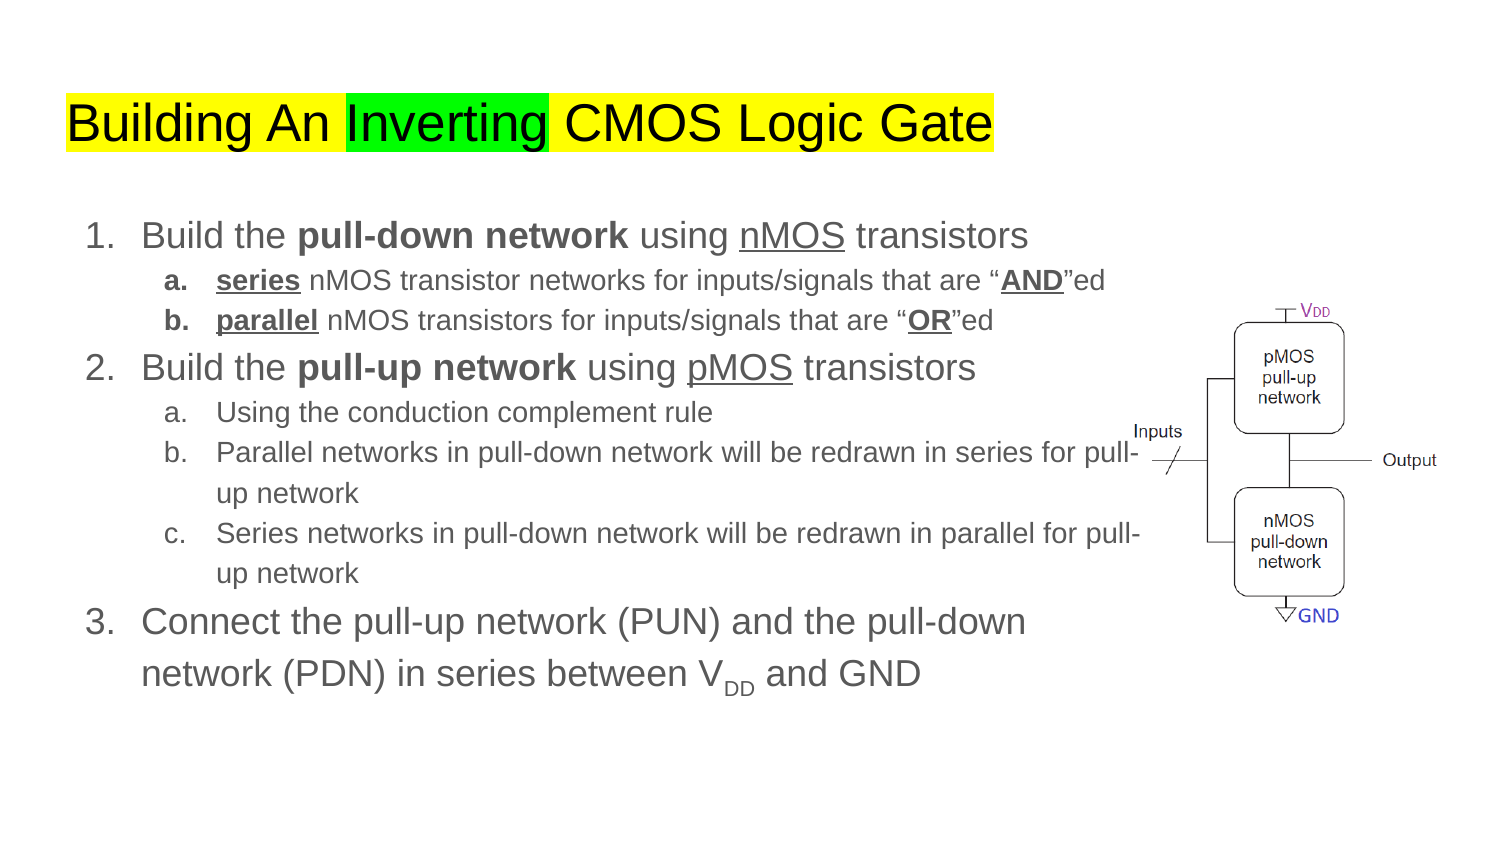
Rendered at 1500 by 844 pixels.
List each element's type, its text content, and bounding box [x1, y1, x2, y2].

picture [1122, 294, 1450, 628]
title Building An Inverting CMOS Logic Gate [51, 72, 1449, 167]
list Build the pull-down network using nMOS transistors series nMOS transistor networks for inputs/signals that are “AND”ed parallel nMOS transistors for inputs/signals that are “OR”ed Build the pull-up network using pMOS transistors Using the conduction complement rule Parallel networks in pull-down network will be redrawn in series for pull-up network Series networks in pull-down network will be redrawn in parallel for pull-up network Connect the pull-up network (PUN) and the pull-down network (PDN) in series between VDD and GND [51, 189, 1180, 750]
